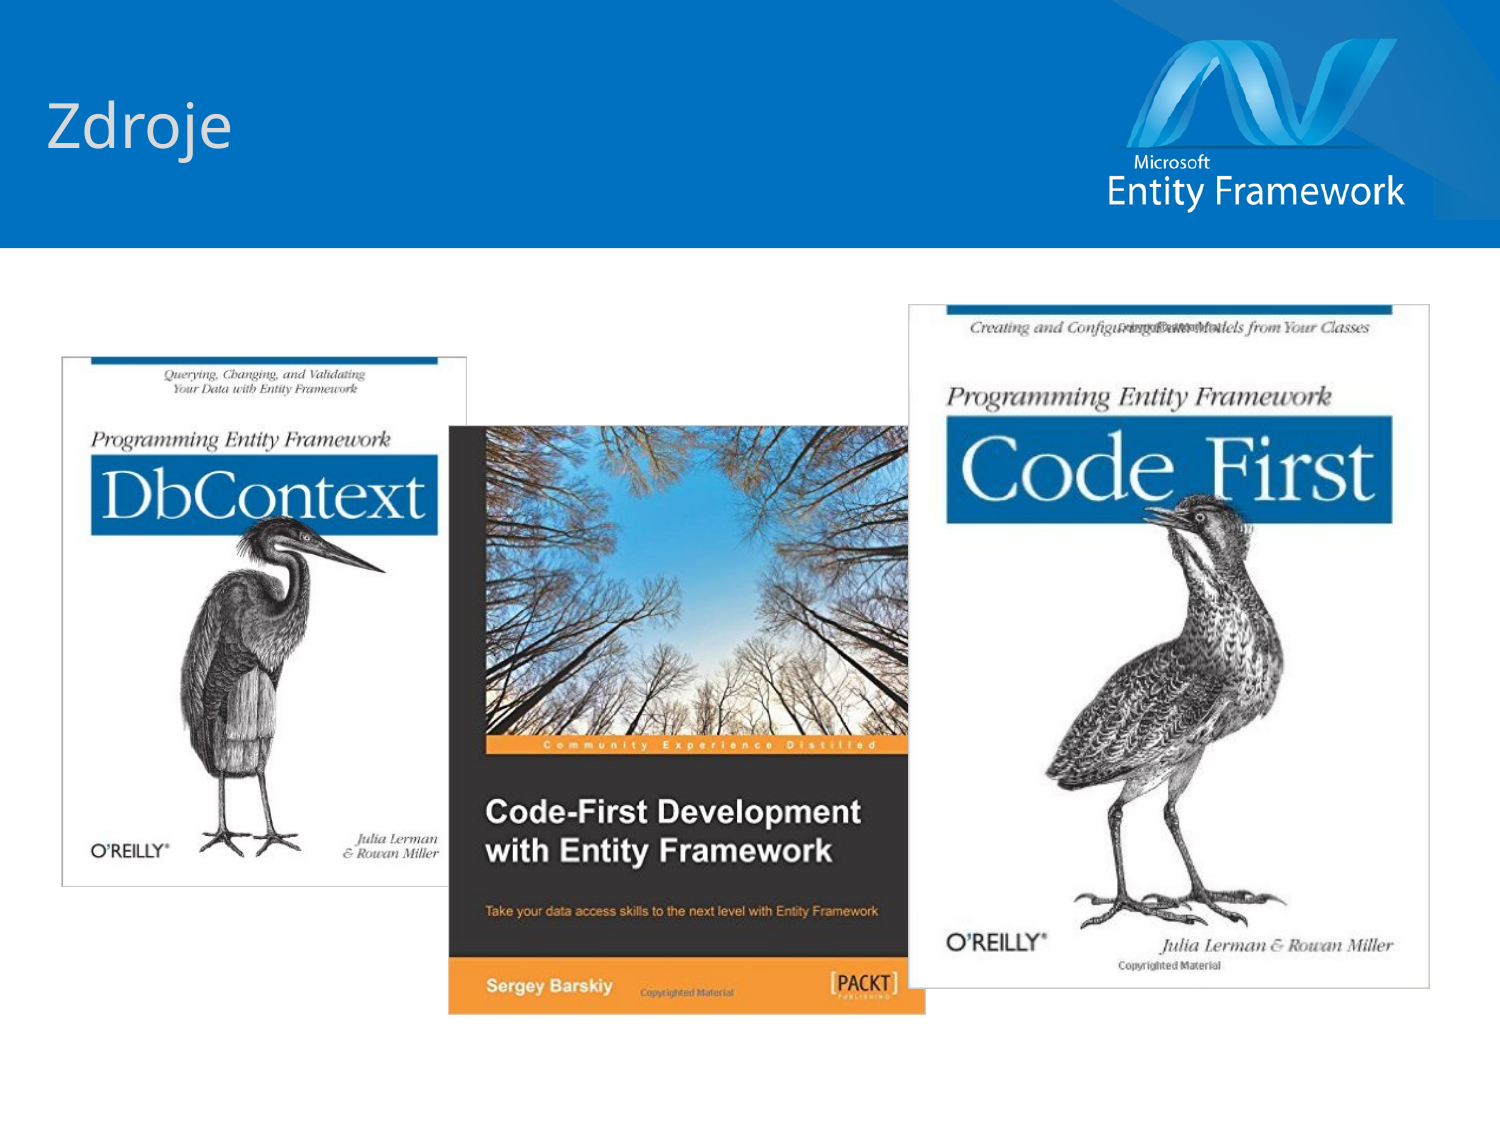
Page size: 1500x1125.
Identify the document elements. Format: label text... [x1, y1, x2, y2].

text_box [0, 0, 1500, 249]
picture [61, 304, 1430, 1015]
picture [1089, 0, 1500, 220]
text_box Zdroje [31, 78, 249, 169]
